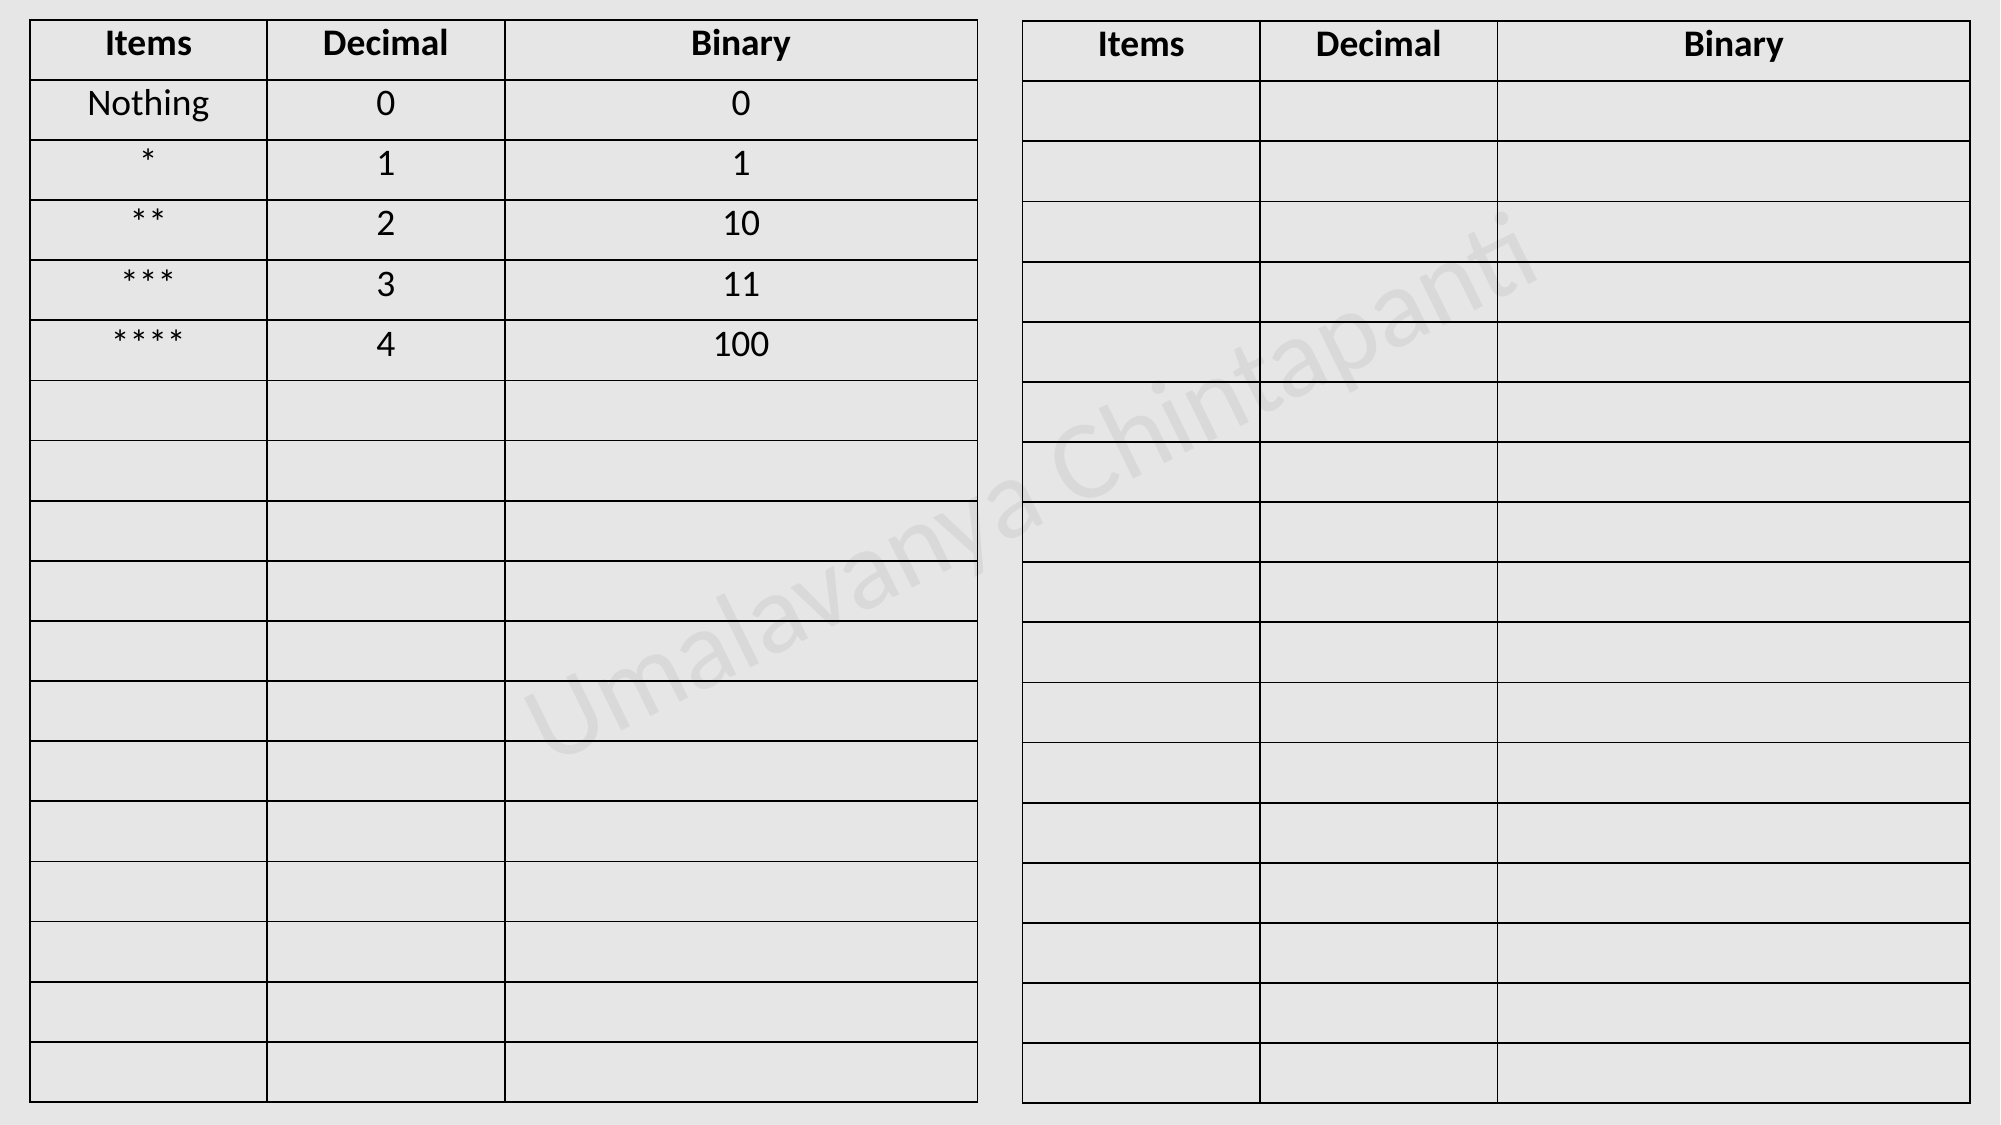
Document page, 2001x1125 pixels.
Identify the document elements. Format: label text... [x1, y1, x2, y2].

table_cell [1023, 82, 1259, 140]
table_cell [31, 742, 266, 800]
table_cell [1023, 1044, 1259, 1102]
table_cell [1023, 263, 1259, 321]
table_cell [1023, 142, 1259, 201]
table_cell [506, 922, 977, 981]
table_cell [1261, 743, 1497, 802]
table_header Decimal [268, 21, 504, 79]
table_cell [31, 802, 266, 861]
table_cell [1023, 383, 1259, 441]
table_cell [31, 622, 266, 680]
table_cell [1023, 804, 1259, 862]
table_cell [268, 502, 504, 560]
table_cell [1498, 383, 1969, 441]
table_cell [31, 862, 266, 921]
table_cell 1 [506, 141, 977, 199]
table_cell [1023, 984, 1259, 1042]
table_cell [268, 802, 504, 861]
table_cell [1023, 623, 1259, 682]
table_header Binary [1498, 22, 1969, 80]
table_cell [268, 742, 504, 800]
table_cell [506, 502, 977, 560]
table_cell [506, 381, 977, 440]
table_header Decimal [1261, 22, 1497, 80]
table_cell * [31, 141, 266, 199]
table_cell [31, 381, 266, 440]
table_header Binary [506, 21, 977, 79]
table_cell [1023, 443, 1259, 501]
table_cell **** [31, 321, 266, 380]
table_cell 4 [268, 321, 504, 380]
table_cell [1498, 864, 1969, 922]
table_cell [1261, 623, 1497, 682]
table_header Items [1023, 22, 1259, 80]
table_cell [506, 622, 977, 680]
table_cell [1498, 984, 1969, 1042]
table_cell [1498, 743, 1969, 802]
table_cell [1023, 503, 1259, 561]
table_cell [31, 562, 266, 620]
table_cell 1 [268, 141, 504, 199]
table_cell [268, 862, 504, 921]
table_cell [1261, 804, 1497, 862]
table_cell [1261, 443, 1497, 501]
table_cell 0 [506, 81, 977, 139]
table_cell Nothing [31, 81, 266, 139]
table_cell [1261, 263, 1497, 321]
table_cell [1023, 323, 1259, 381]
table_cell [1498, 1044, 1969, 1102]
table_cell [506, 862, 977, 921]
table_cell [268, 983, 504, 1041]
table_cell [1498, 202, 1969, 261]
table_cell [1498, 263, 1969, 321]
table_cell [506, 1043, 977, 1101]
table_cell [506, 983, 977, 1041]
table_cell [1261, 202, 1497, 261]
table_cell [31, 1043, 266, 1101]
table_cell [1261, 323, 1497, 381]
table_cell ** [31, 201, 266, 259]
table_cell [1261, 683, 1497, 742]
table_cell *** [31, 261, 266, 319]
table_cell [31, 922, 266, 981]
table_cell 11 [506, 261, 977, 319]
table_cell [268, 562, 504, 620]
table_header Items [31, 21, 266, 79]
table_cell [1261, 924, 1497, 982]
table_cell [268, 922, 504, 981]
table_cell [31, 983, 266, 1041]
table_cell [268, 381, 504, 440]
table_cell [506, 682, 977, 740]
table_cell [1023, 202, 1259, 261]
table_cell 10 [506, 201, 977, 259]
table_cell [1023, 864, 1259, 922]
table_cell [1023, 563, 1259, 621]
table_cell [506, 802, 977, 861]
table_cell [1498, 82, 1969, 140]
table_cell [1261, 503, 1497, 561]
table_cell [506, 742, 977, 800]
table_cell [506, 562, 977, 620]
table_cell [268, 682, 504, 740]
table_cell [1498, 563, 1969, 621]
table_cell 100 [506, 321, 977, 380]
table_cell [1498, 503, 1969, 561]
table_cell [1023, 743, 1259, 802]
table_cell [1498, 323, 1969, 381]
table_cell [31, 502, 266, 560]
table_cell [1261, 563, 1497, 621]
table_cell [31, 441, 266, 500]
table_cell [1261, 383, 1497, 441]
table_cell [1498, 623, 1969, 682]
table_cell [1261, 1044, 1497, 1102]
table_cell [1498, 804, 1969, 862]
table_cell 2 [268, 201, 504, 259]
table_cell [268, 622, 504, 680]
table_cell [1498, 683, 1969, 742]
table_cell [1261, 864, 1497, 922]
table_cell 3 [268, 261, 504, 319]
table_cell [268, 441, 504, 500]
table_cell [1498, 924, 1969, 982]
table_cell 0 [268, 81, 504, 139]
table_cell [1498, 443, 1969, 501]
table_cell [506, 441, 977, 500]
table_cell [1261, 984, 1497, 1042]
table_cell [268, 1043, 504, 1101]
table_cell [31, 682, 266, 740]
table_cell [1023, 683, 1259, 742]
table_cell [1261, 142, 1497, 201]
table_cell [1498, 142, 1969, 201]
table_cell [1261, 82, 1497, 140]
table_cell [1023, 924, 1259, 982]
